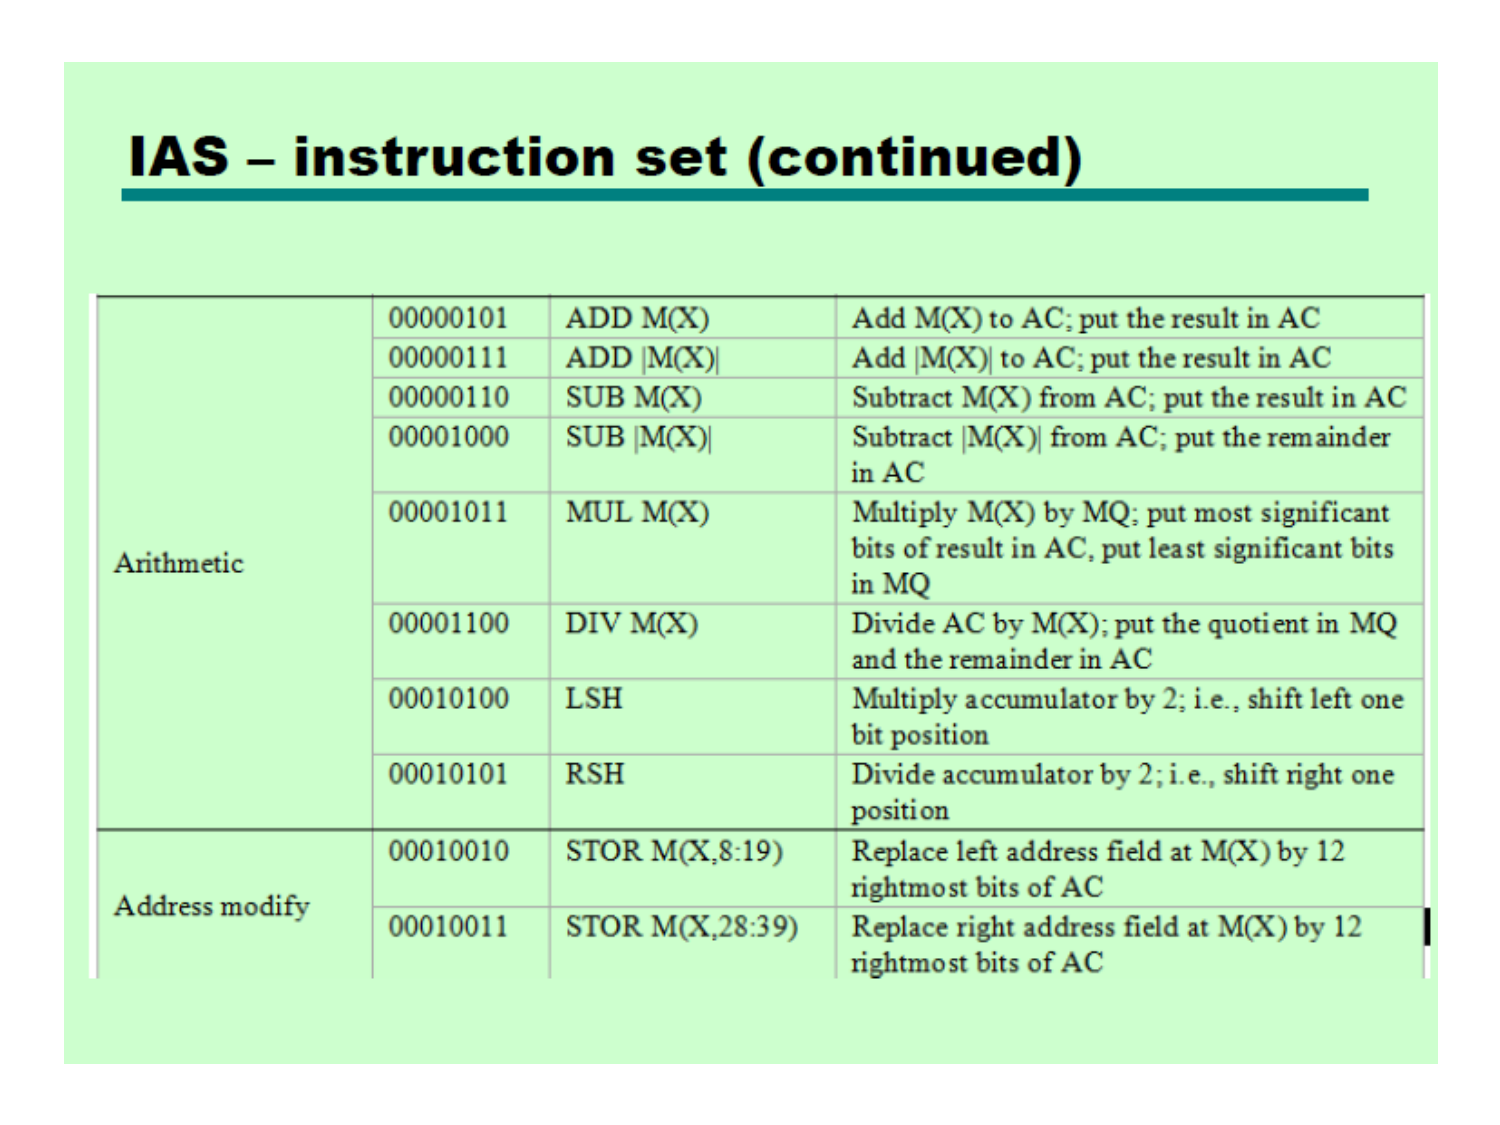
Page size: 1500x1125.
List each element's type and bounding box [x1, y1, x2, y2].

picture [64, 62, 1438, 1065]
